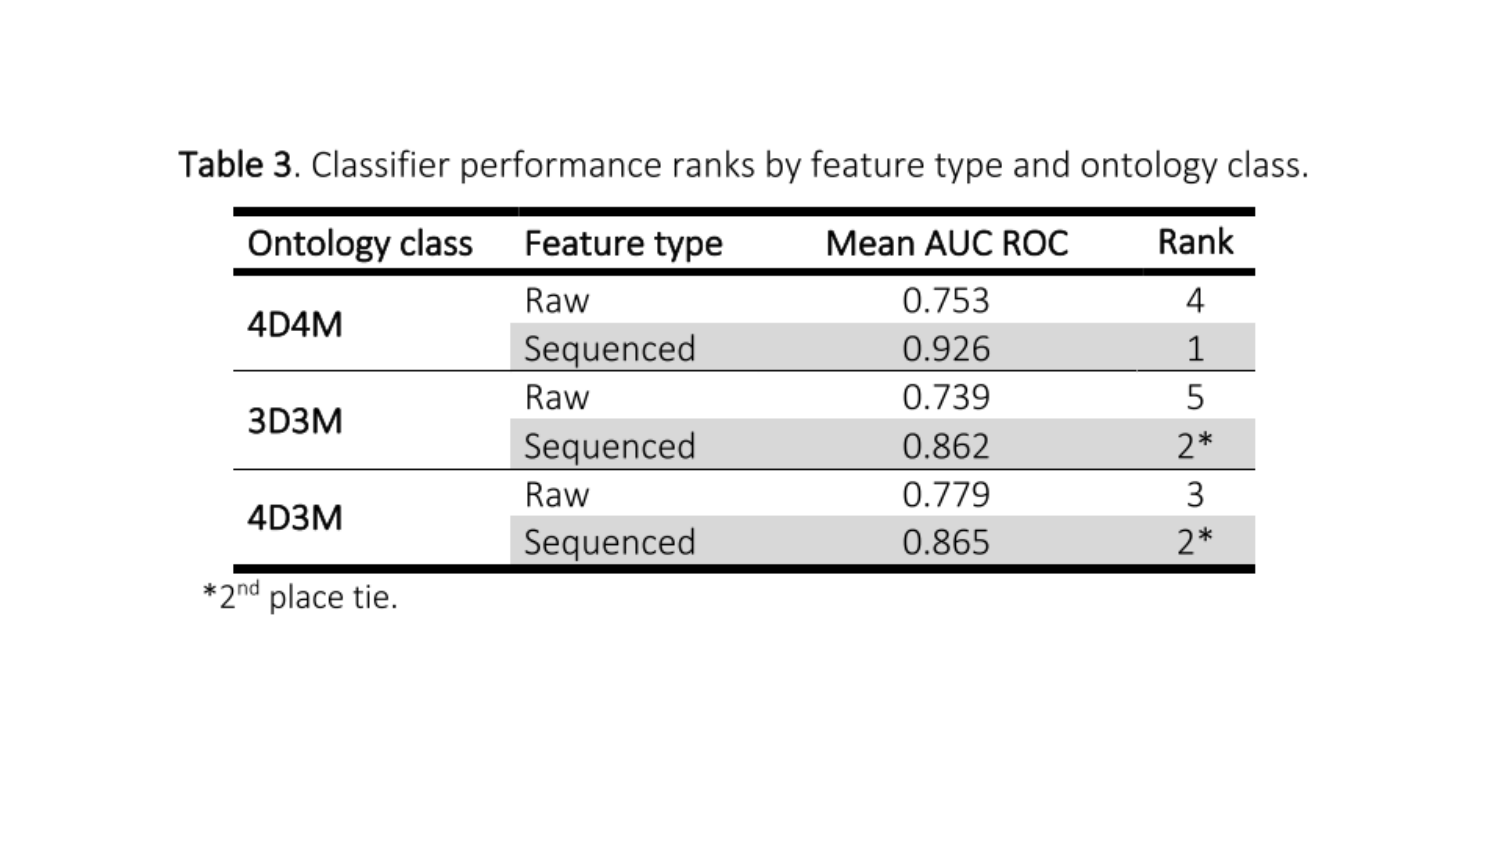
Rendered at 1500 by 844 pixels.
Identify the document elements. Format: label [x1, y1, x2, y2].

picture [160, 132, 1340, 635]
